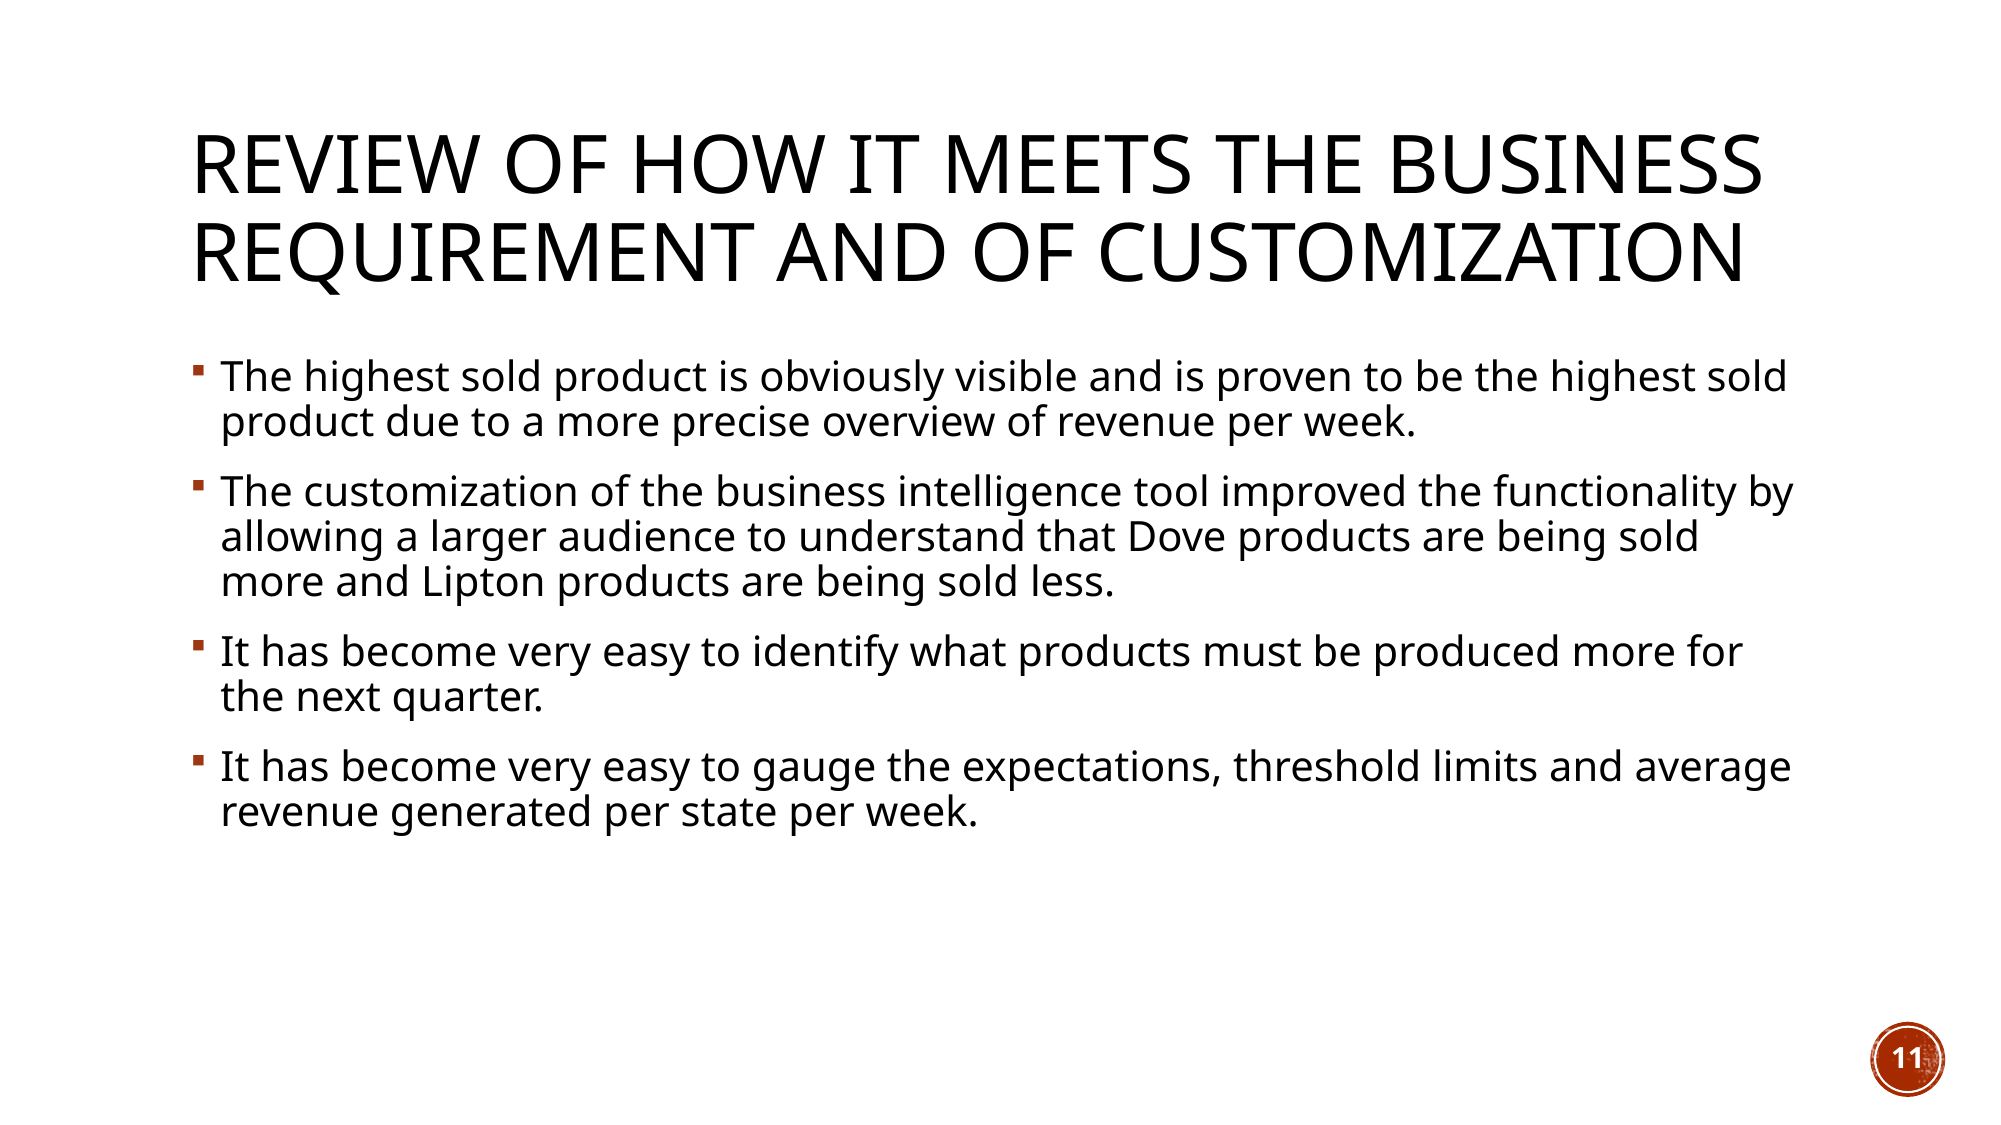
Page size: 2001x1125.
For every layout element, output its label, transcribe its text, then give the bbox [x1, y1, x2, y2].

title Review of how it meets the business requirement and of customization [175, 79, 1826, 344]
slide_number 11 [1855, 1028, 1961, 1089]
list The highest sold product is obviously visible and is proven to be the highest sold product due to a more precise overview of revenue per week. The customization of the business intelligence tool improved the functionality by allowing a larger audience to understand that Dove products are being sold more and Lipton products are being sold less. It has become very easy to identify what products must be produced more for the next quarter. It has become very easy to gauge the expectations, threshold limits and average revenue generated per state per week. [175, 348, 1826, 1013]
